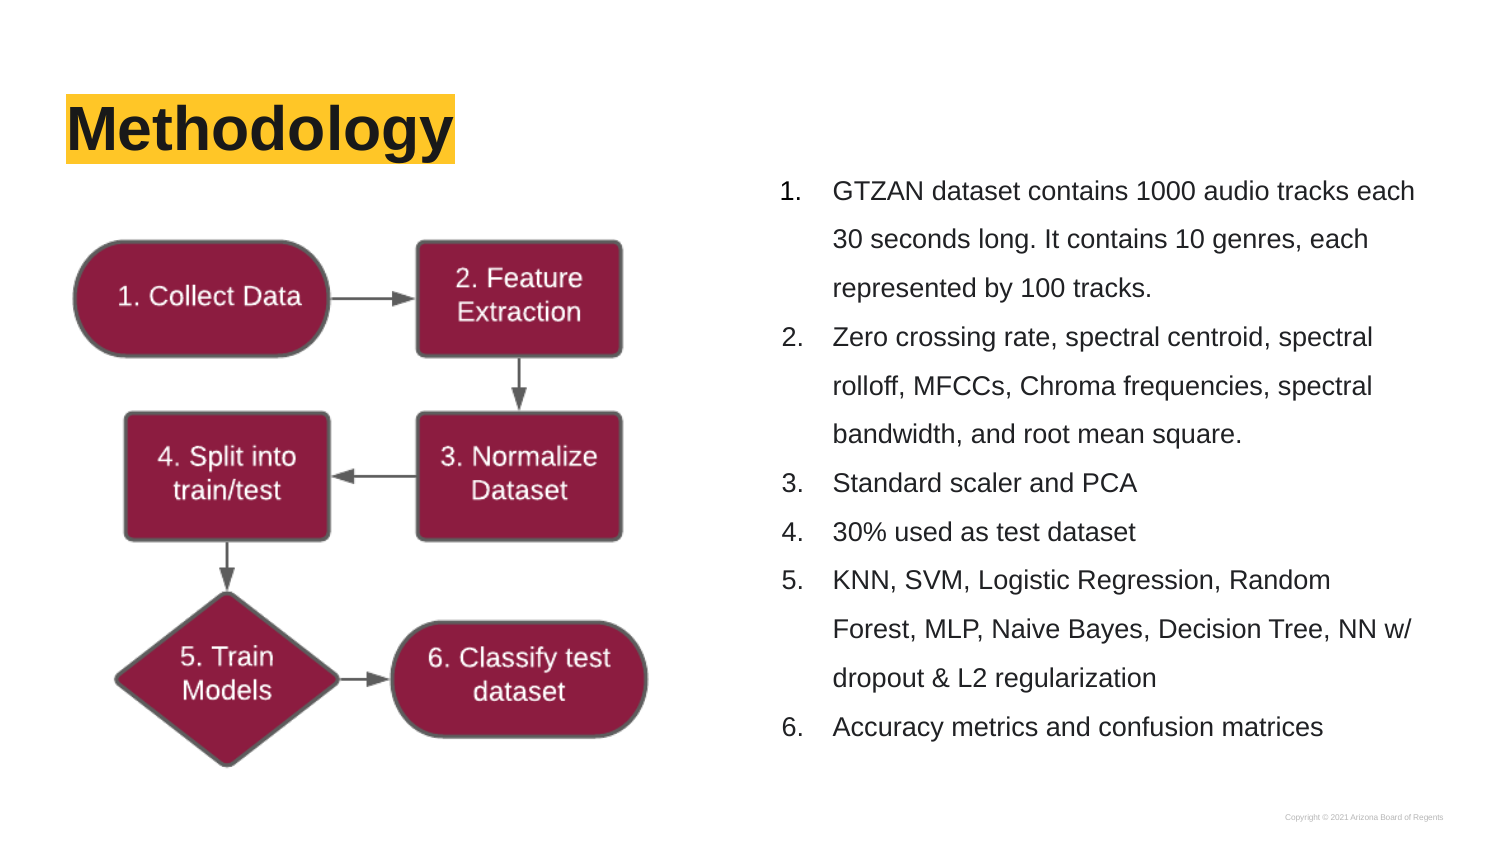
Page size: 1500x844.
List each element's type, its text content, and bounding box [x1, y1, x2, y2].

picture [24, 191, 697, 819]
title Methodology [51, 72, 1449, 167]
list GTZAN dataset contains 1000 audio tracks each 30 seconds long. It contains 10 genres, each represented by 100 tracks. Zero crossing rate, spectral centroid, spectral rolloff, MFCCs, Chroma frequencies, spectral bandwidth, and root mean square. Standard scaler and PCA 30% used as test dataset KNN, SVM, Logistic Regression, Random Forest, MLP, Naive Bayes, Decision Tree, NN w/ dropout & L2 regularization Accuracy metrics and confusion matrices [742, 141, 1433, 703]
